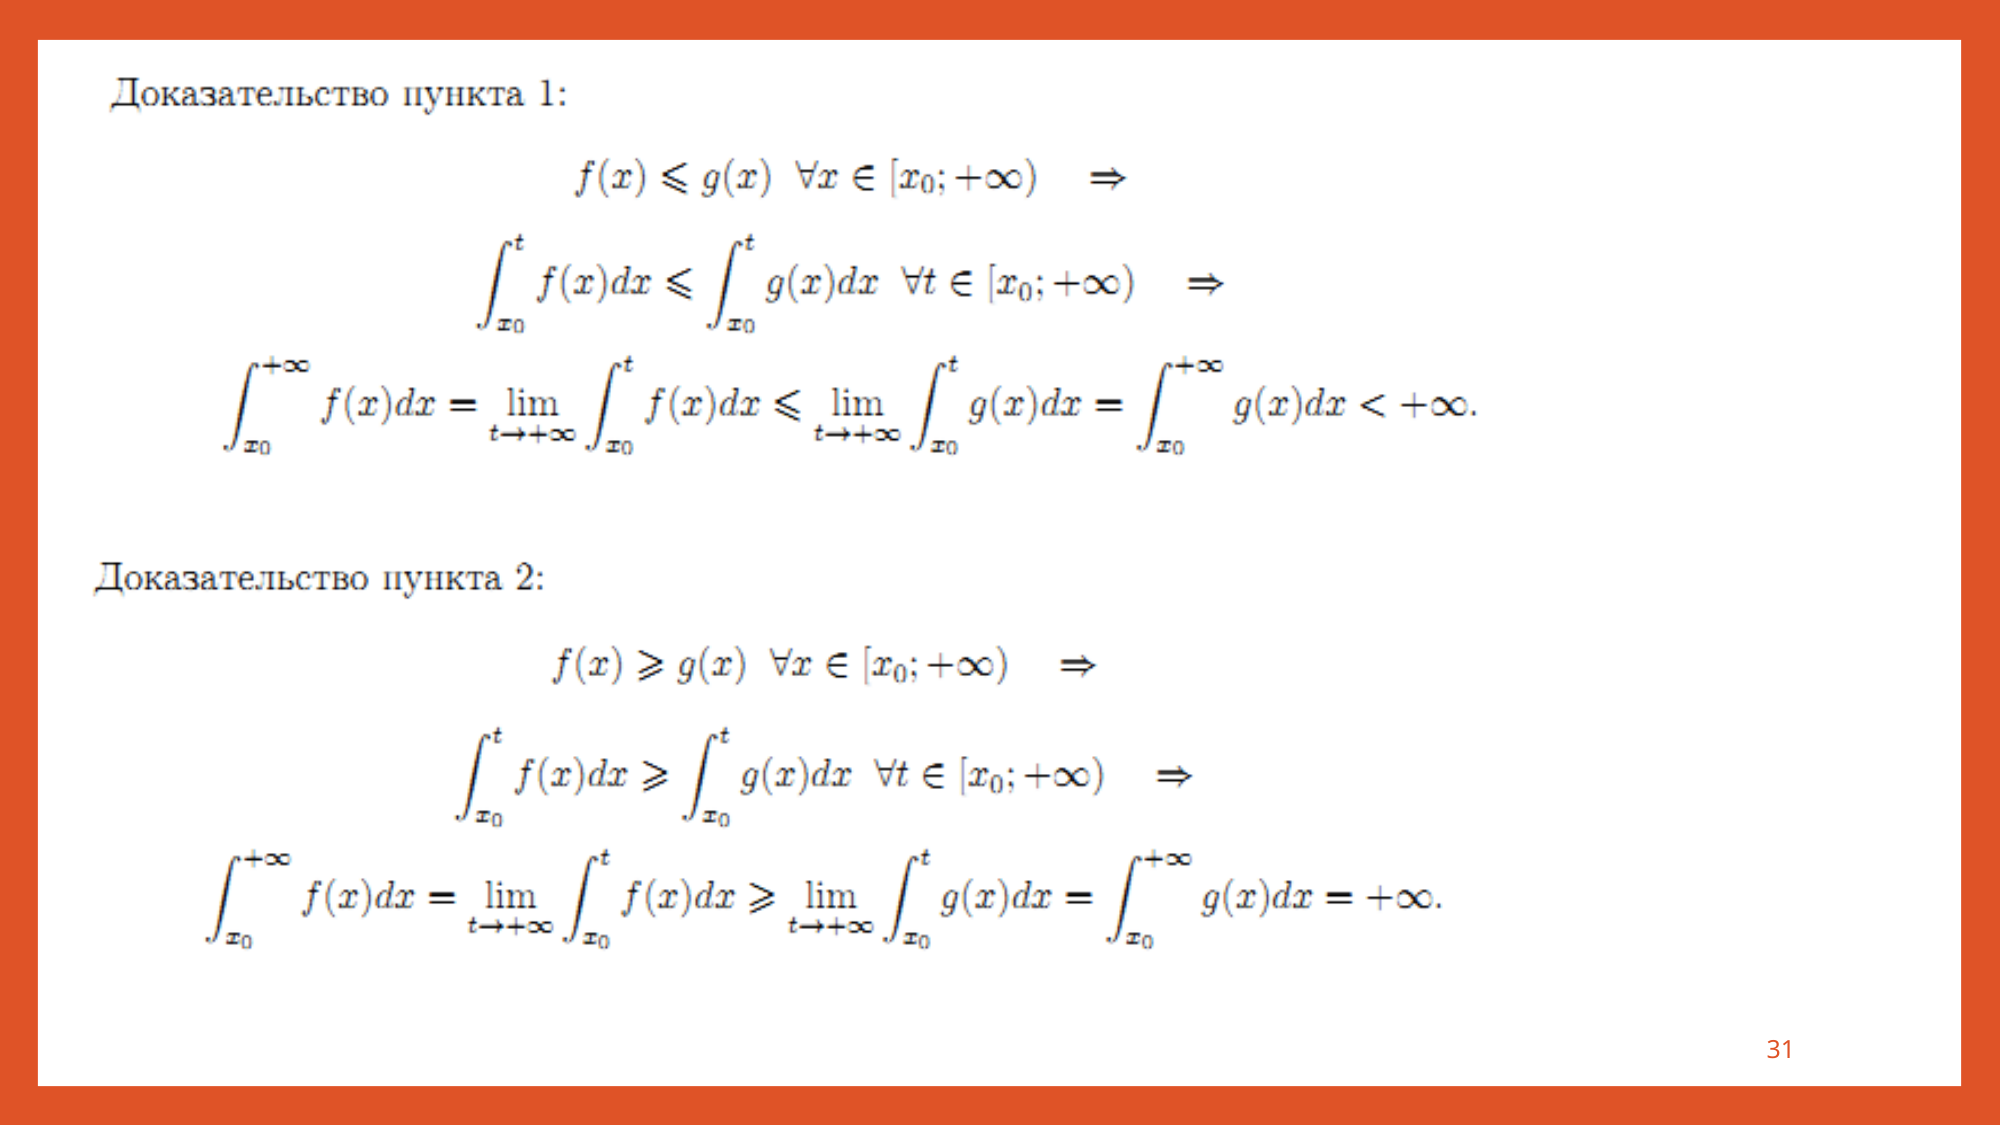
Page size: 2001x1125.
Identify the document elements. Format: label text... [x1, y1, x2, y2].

slide_number 31 [1530, 1020, 1811, 1081]
picture [69, 544, 1452, 956]
picture [94, 74, 1494, 462]
